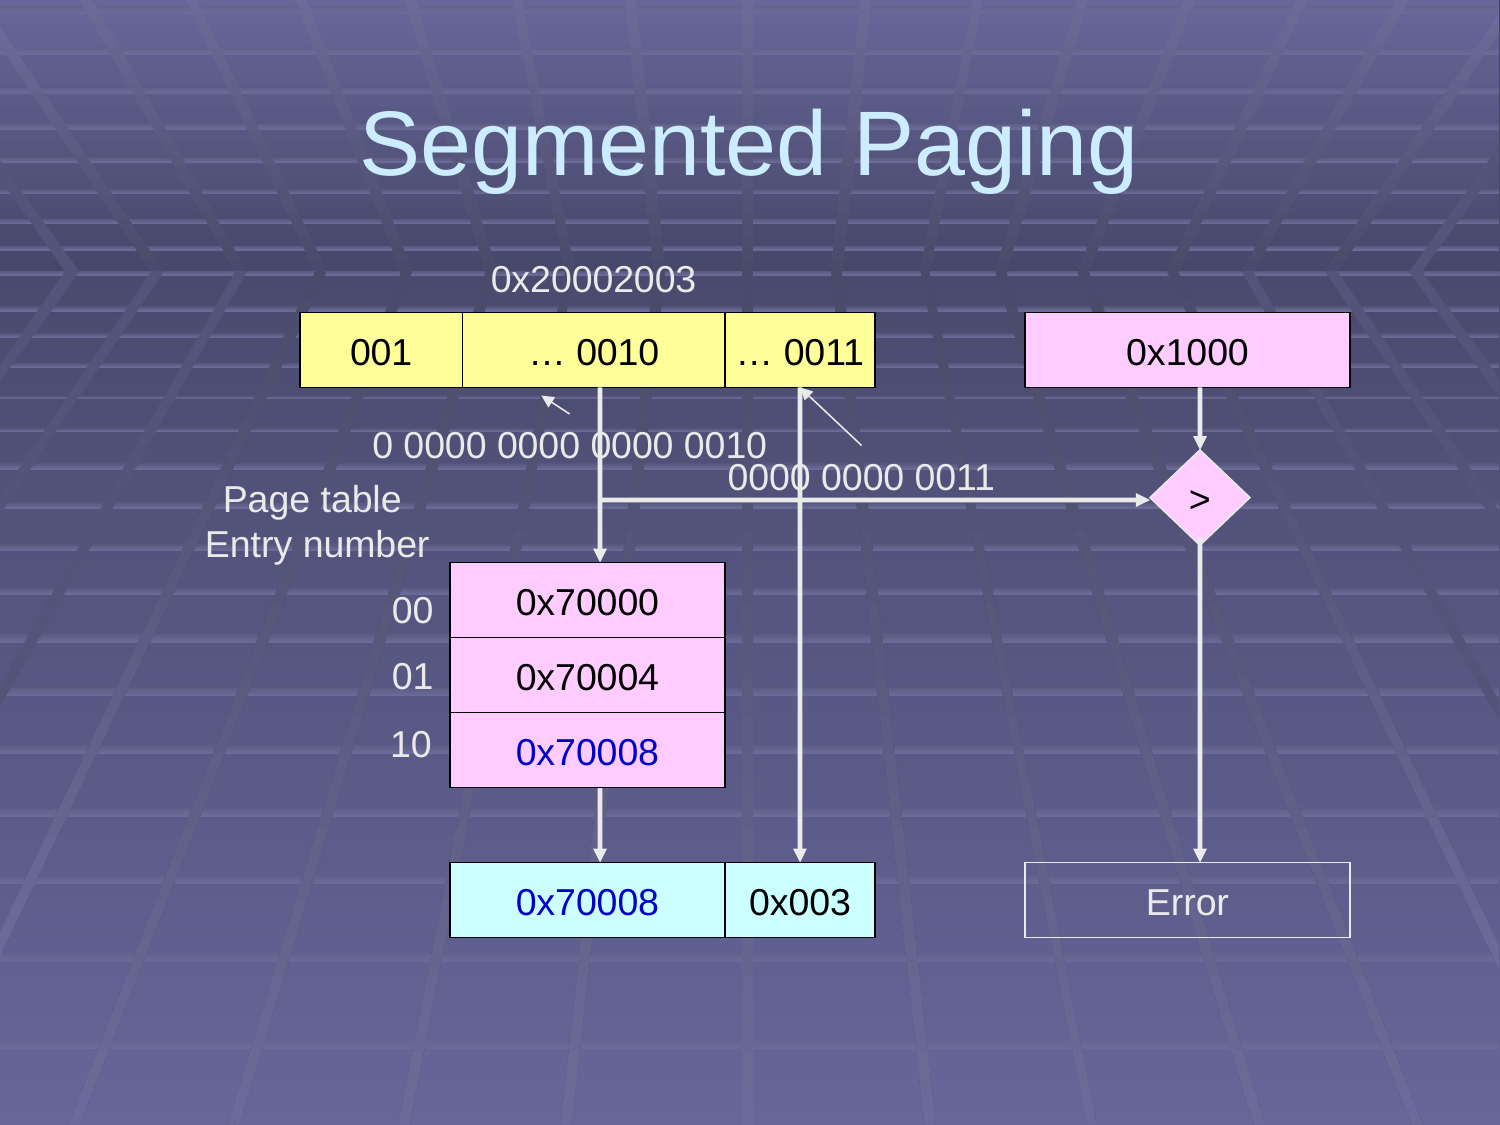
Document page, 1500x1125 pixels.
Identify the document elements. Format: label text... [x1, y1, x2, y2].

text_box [188, 387, 876, 938]
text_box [876, 312, 1351, 938]
text_box 0x20002003 [476, 247, 712, 308]
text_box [541, 395, 571, 415]
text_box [299, 312, 876, 387]
title Segmented Paging [74, 44, 1425, 233]
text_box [799, 387, 862, 446]
